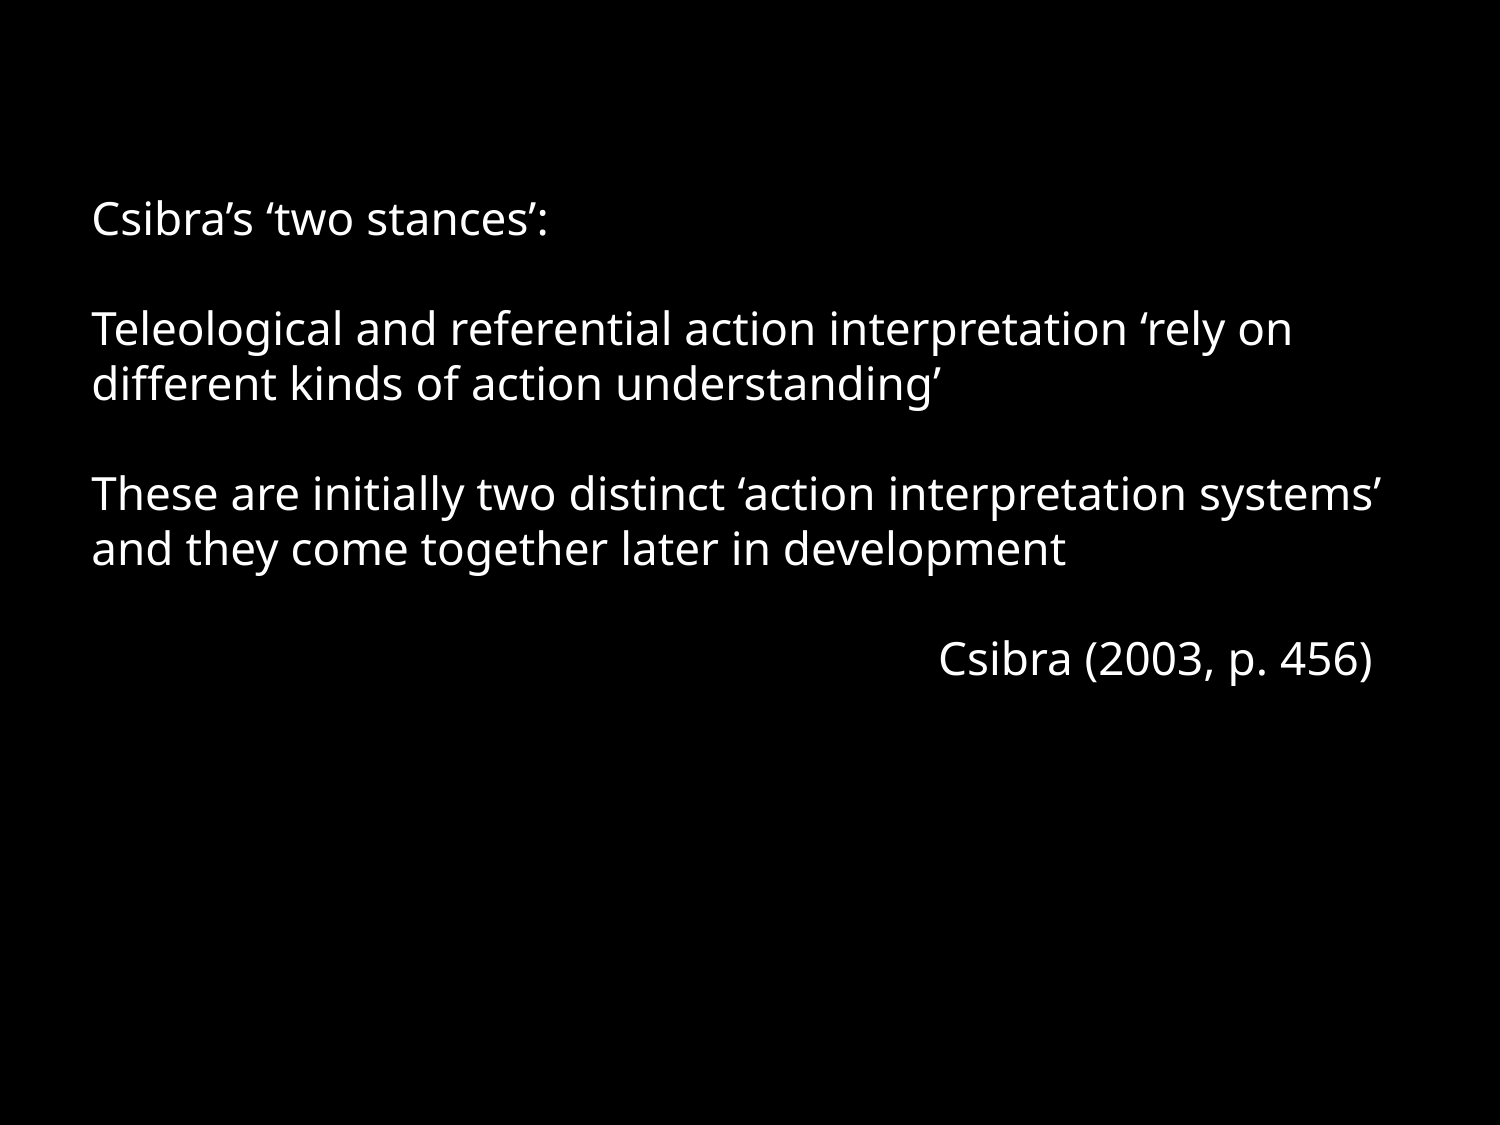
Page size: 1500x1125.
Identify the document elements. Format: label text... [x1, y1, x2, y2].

text_box Csibra’s ‘two stances’: Teleological and referential action interpretation ‘rely on different kinds of action understanding’ These are initially two distinct ‘action interpretation systems’ and they come together later in development Csibra (2003, p. 456) [76, 182, 1400, 692]
